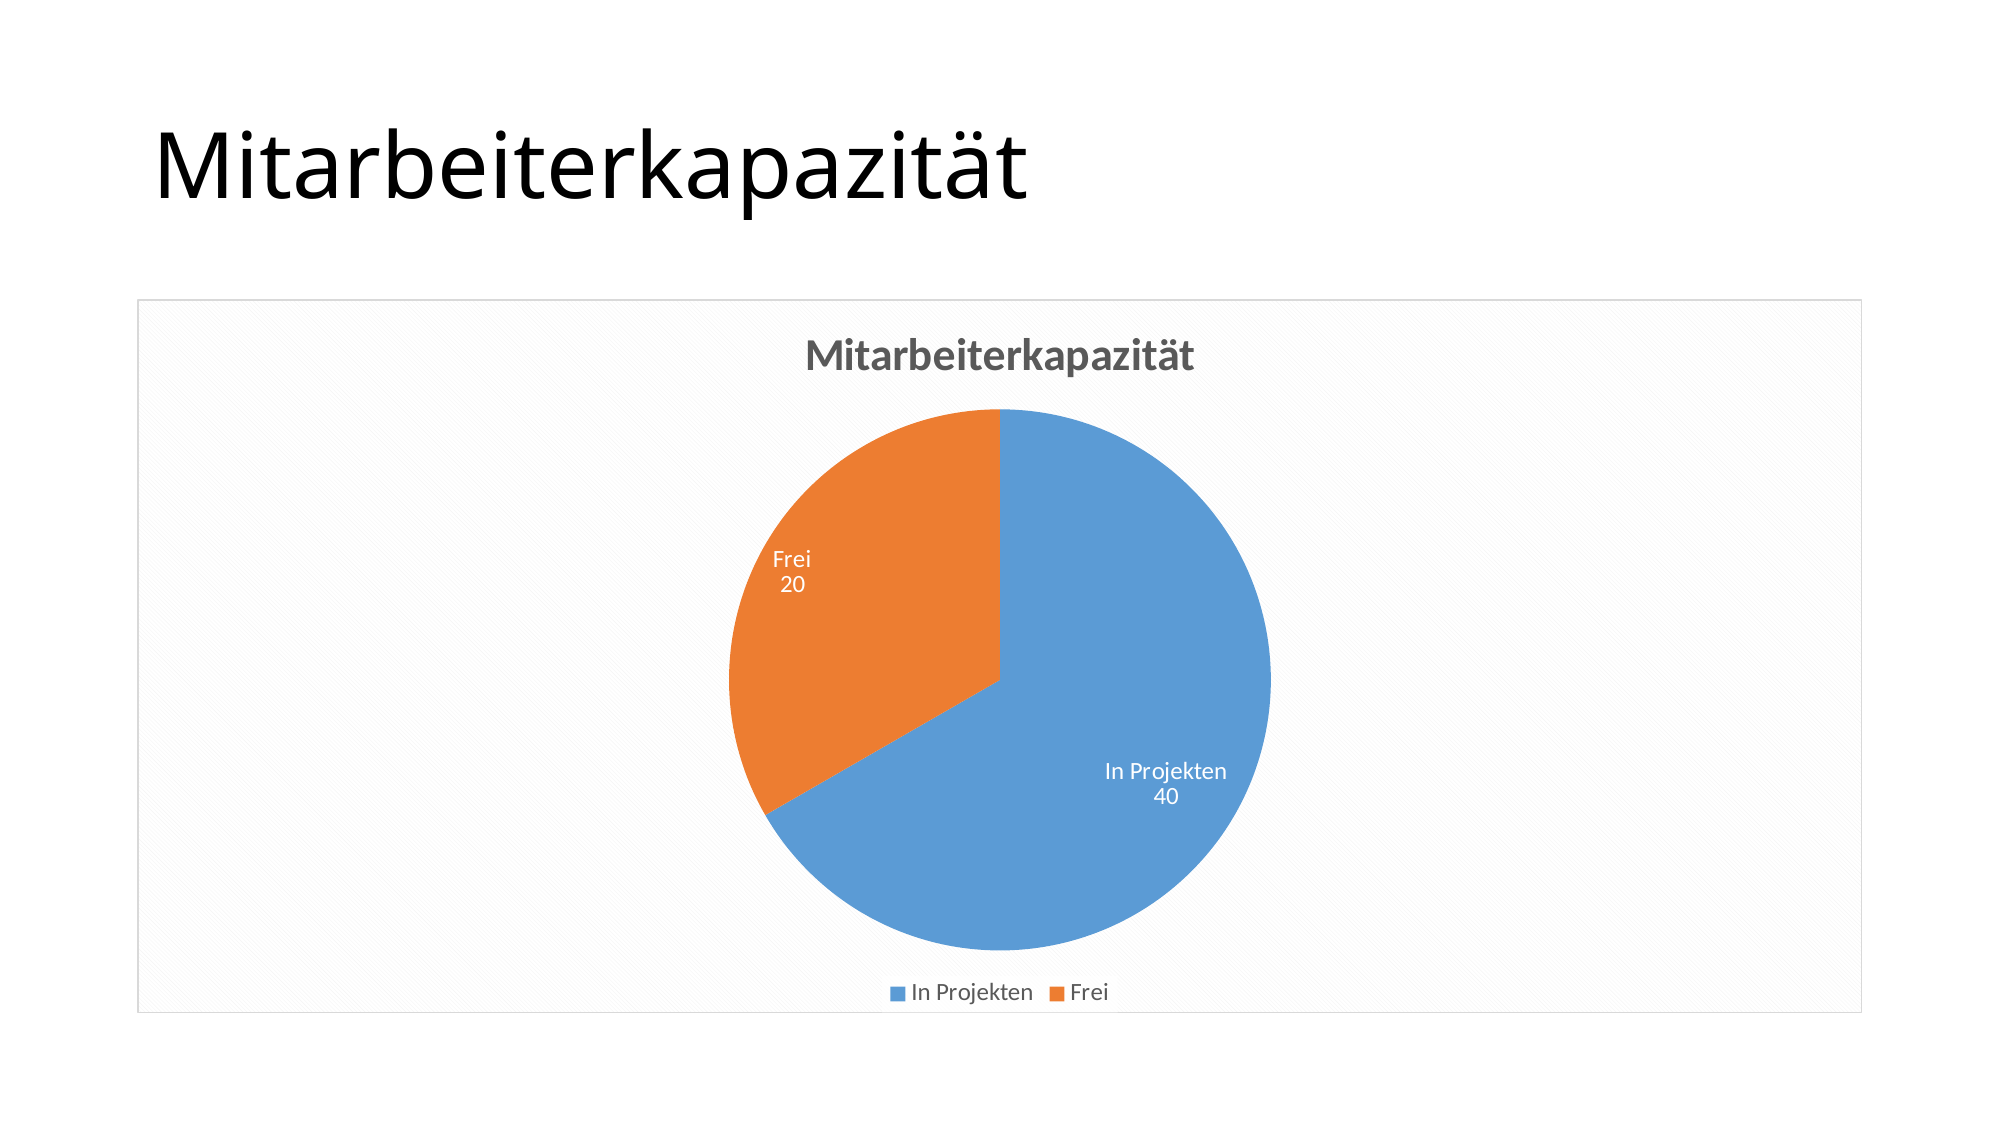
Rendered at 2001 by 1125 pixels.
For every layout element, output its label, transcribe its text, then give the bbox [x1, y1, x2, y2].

title Mitarbeiterkapazität [137, 59, 1863, 278]
chart [137, 299, 1863, 1014]
